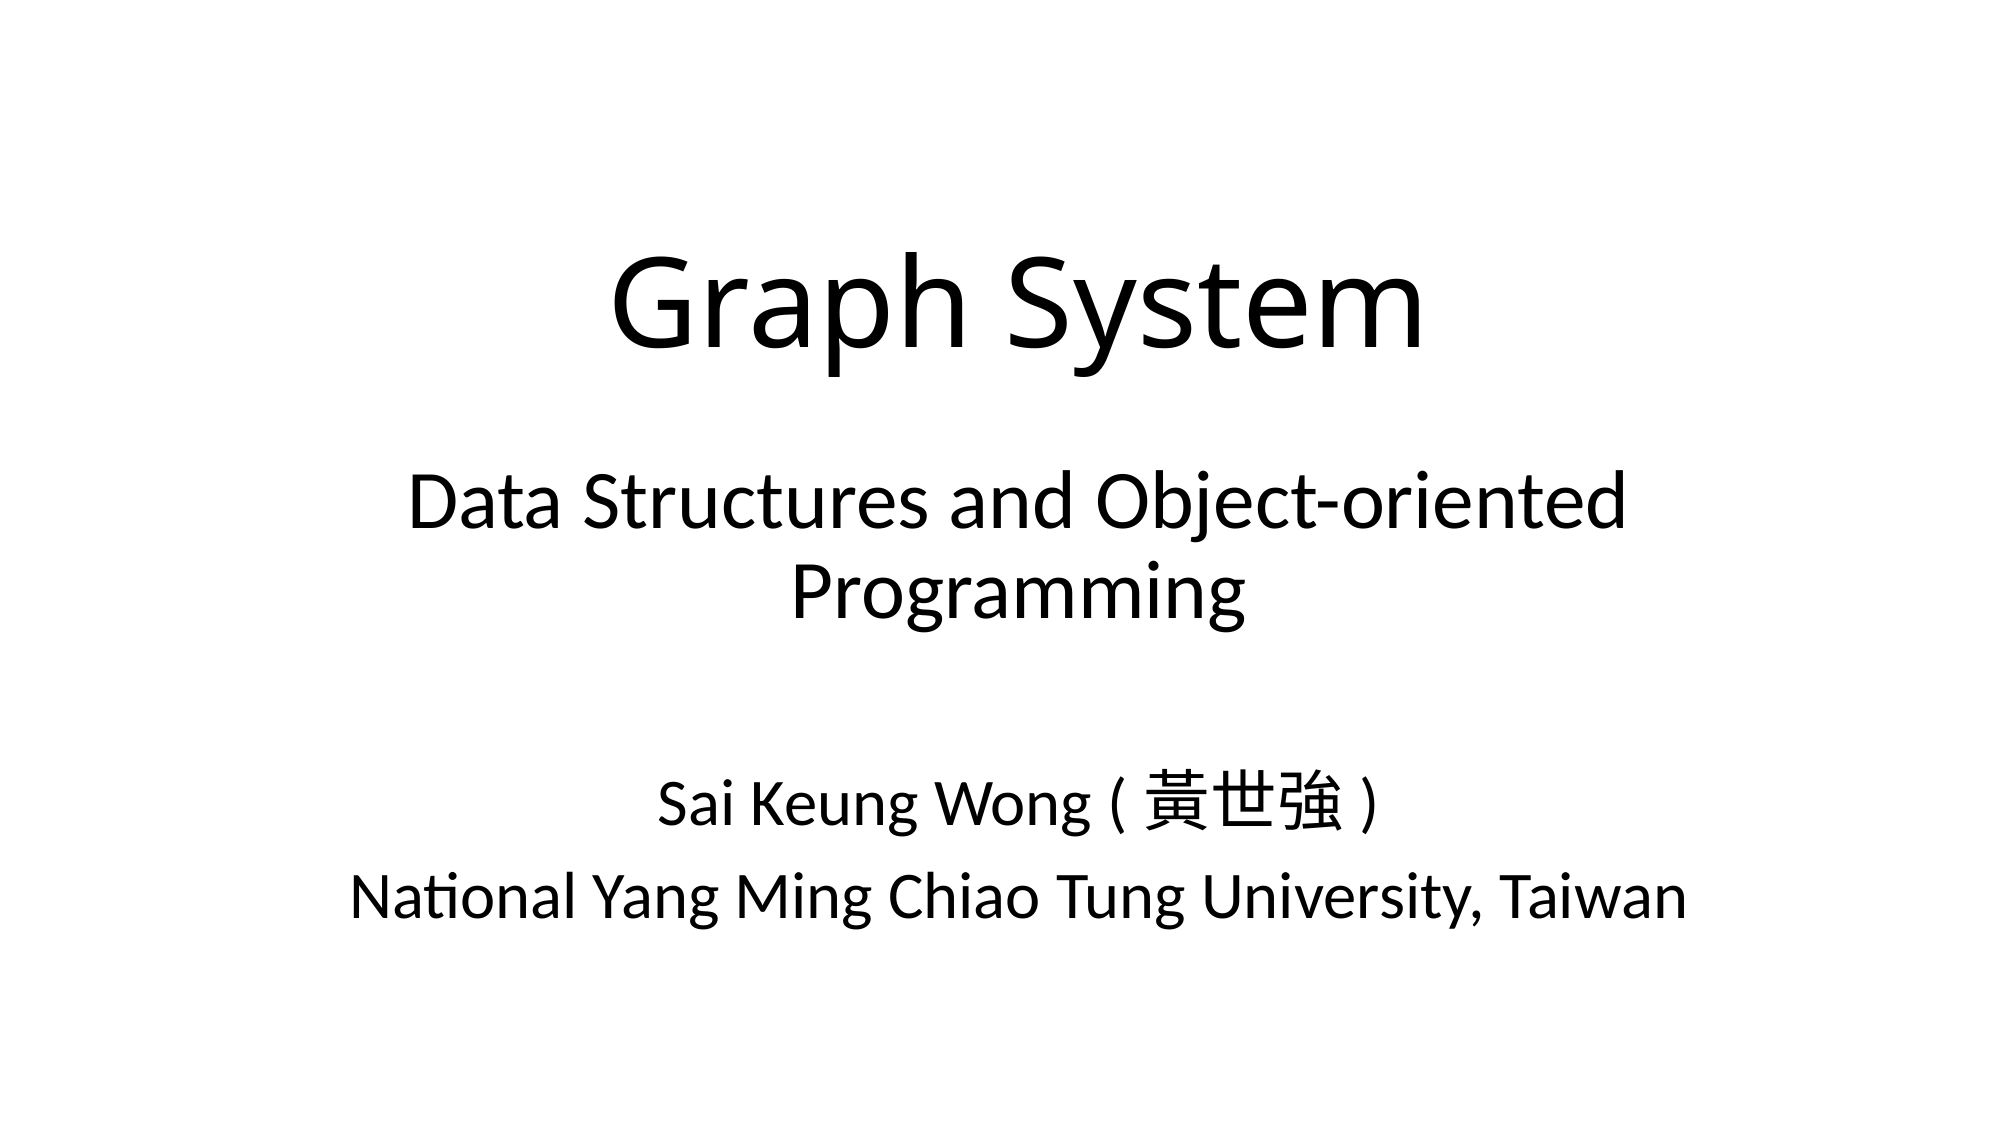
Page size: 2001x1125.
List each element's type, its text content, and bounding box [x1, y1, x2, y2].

subtitle Data Structures and Object-oriented Programming Sai Keung Wong (黃世強) National Yang Ming Chiao Tung University, Taiwan [269, 449, 1769, 721]
title Graph System [269, 0, 1769, 382]
